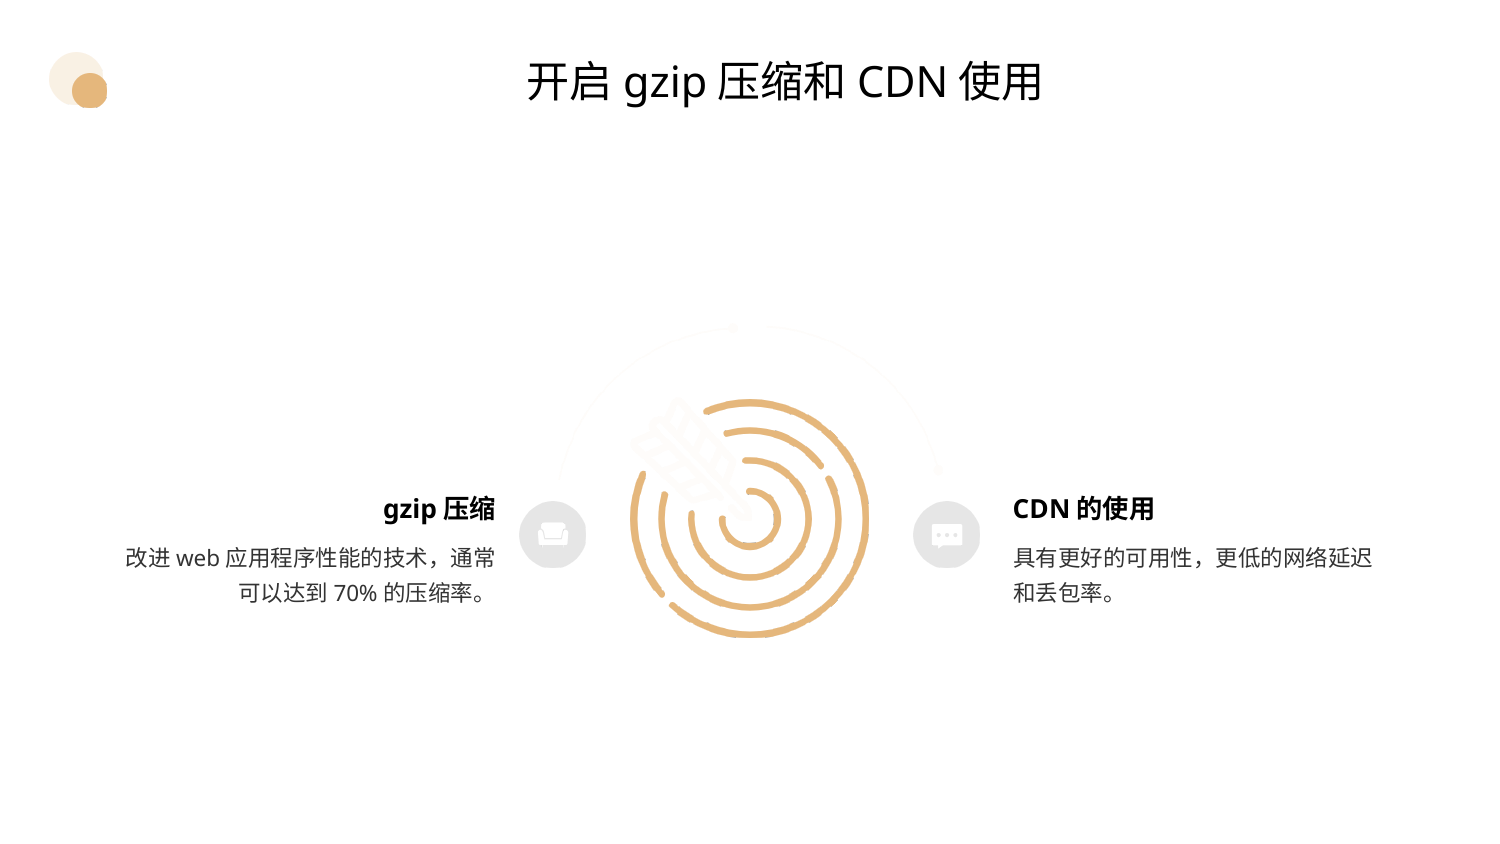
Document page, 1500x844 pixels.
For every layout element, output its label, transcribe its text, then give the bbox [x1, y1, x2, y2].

picture [558, 323, 943, 638]
text_box gzip压缩 [123, 483, 496, 523]
text_box 开启gzip压缩和CDN使用 [526, 54, 1046, 106]
picture [519, 501, 586, 568]
text_box 改进web应用程序性能的技术，通常可以达到70%的压缩率。 [123, 535, 496, 676]
picture [49, 51, 107, 108]
text_box 具有更好的可用性，更低的网络延迟和丢包率。 [1013, 535, 1386, 676]
text_box CDN的使用 [1012, 483, 1383, 523]
picture [913, 501, 980, 568]
